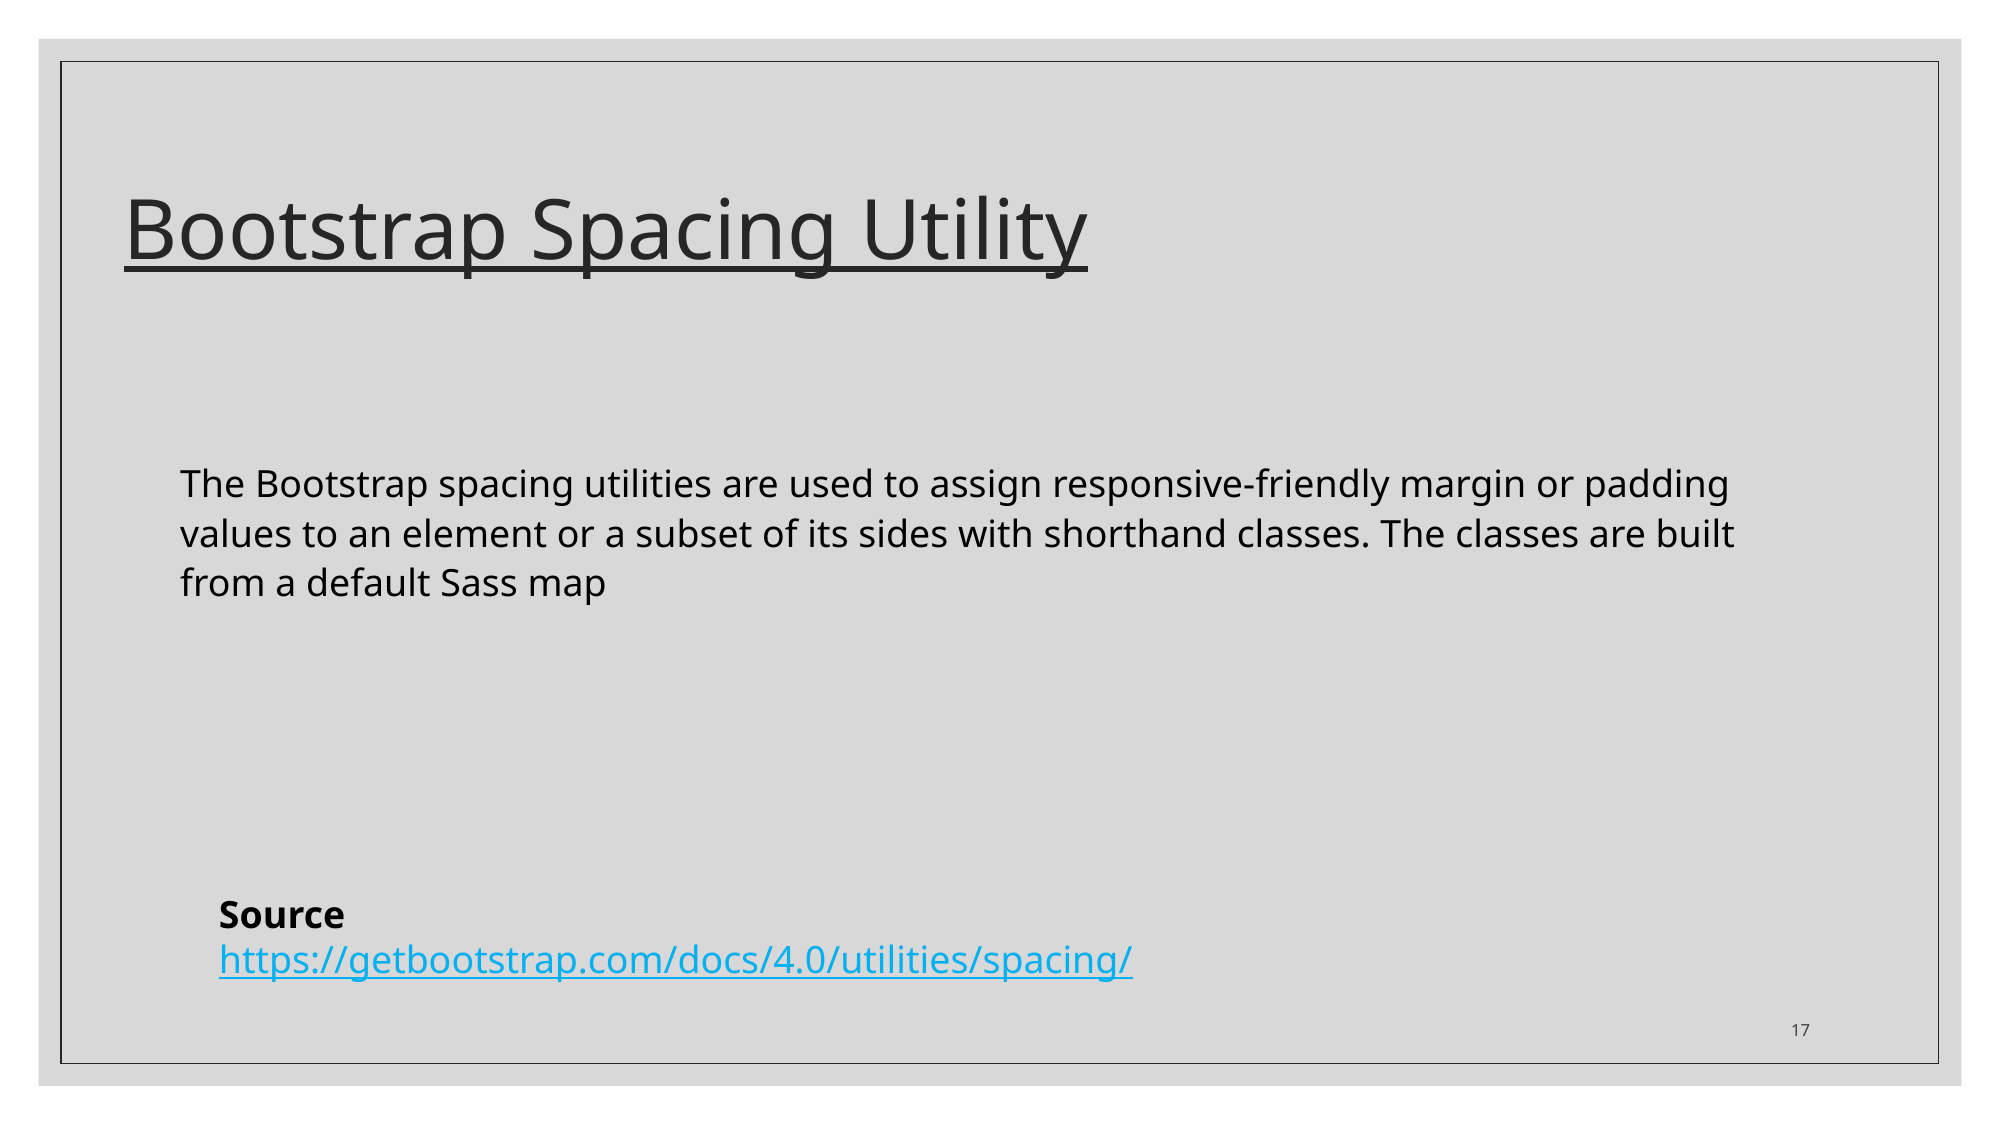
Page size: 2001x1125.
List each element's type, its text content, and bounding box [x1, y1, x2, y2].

list The Bootstrap spacing utilities are used to assign responsive-friendly margin or padding values to an element or a subset of its sides with shorthand classes. The classes are built from a default Sass map [165, 448, 1816, 990]
slide_number 17 [1687, 990, 1825, 1050]
title Bootstrap Spacing Utility [108, 120, 1413, 346]
text_box Source https://getbootstrap.com/docs/4.0/utilities/spacing/ [204, 883, 1796, 995]
